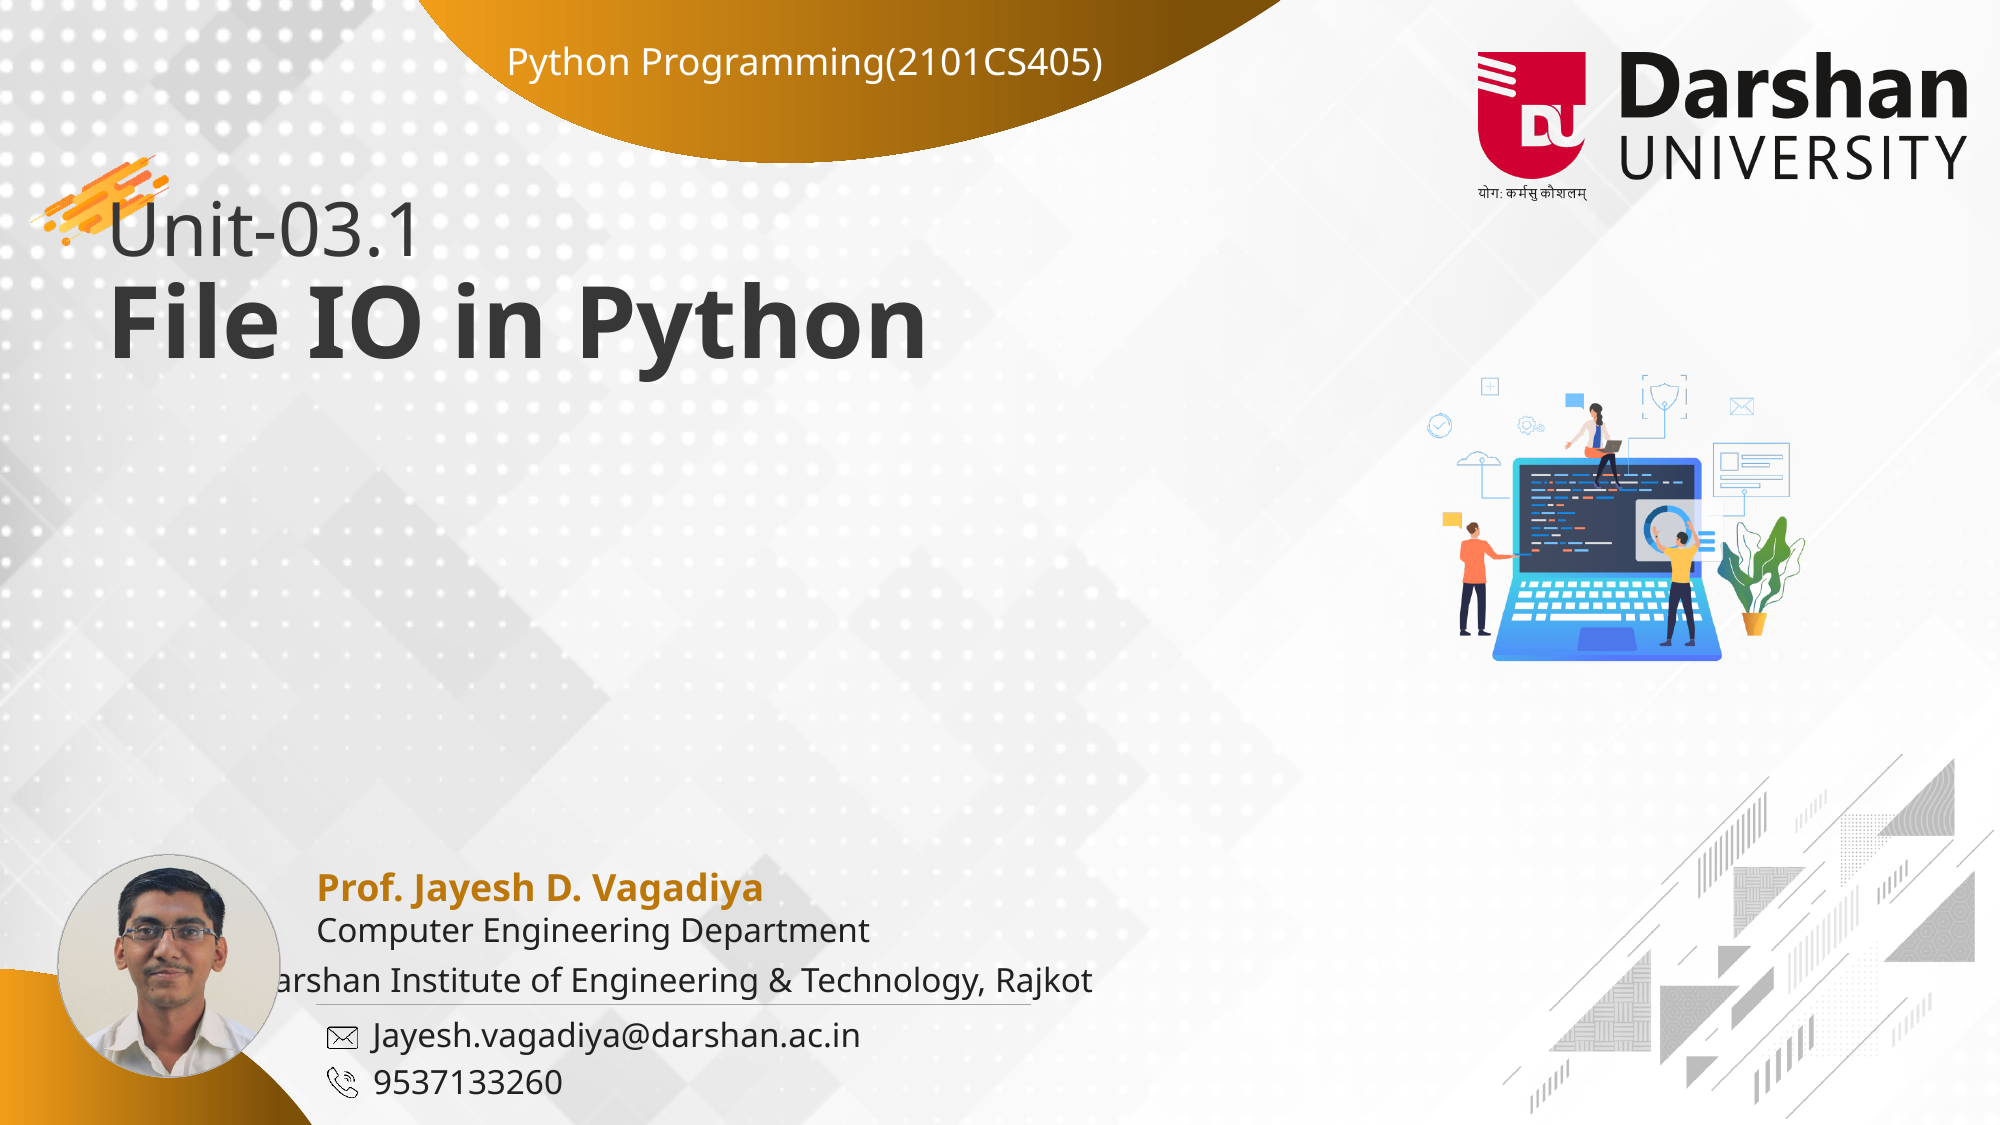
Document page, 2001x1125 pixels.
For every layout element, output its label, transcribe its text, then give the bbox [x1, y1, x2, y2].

picture [10, 137, 189, 265]
title Unit-03.1 File IO in Python [91, 184, 1246, 608]
list 9537133260 [358, 1059, 972, 1108]
picture [1384, 343, 1847, 692]
list Prof. Jayesh D. Vagadiya [301, 865, 1217, 913]
picture [57, 854, 280, 1077]
list Jayesh.vagadiya@darshan.ac.in [357, 1013, 971, 1061]
picture [327, 1022, 357, 1053]
picture [327, 1067, 358, 1098]
list Computer Engineering Department [301, 913, 915, 956]
picture [1478, 52, 1967, 201]
list Python Programming(2101CS405) [423, 3, 1186, 124]
